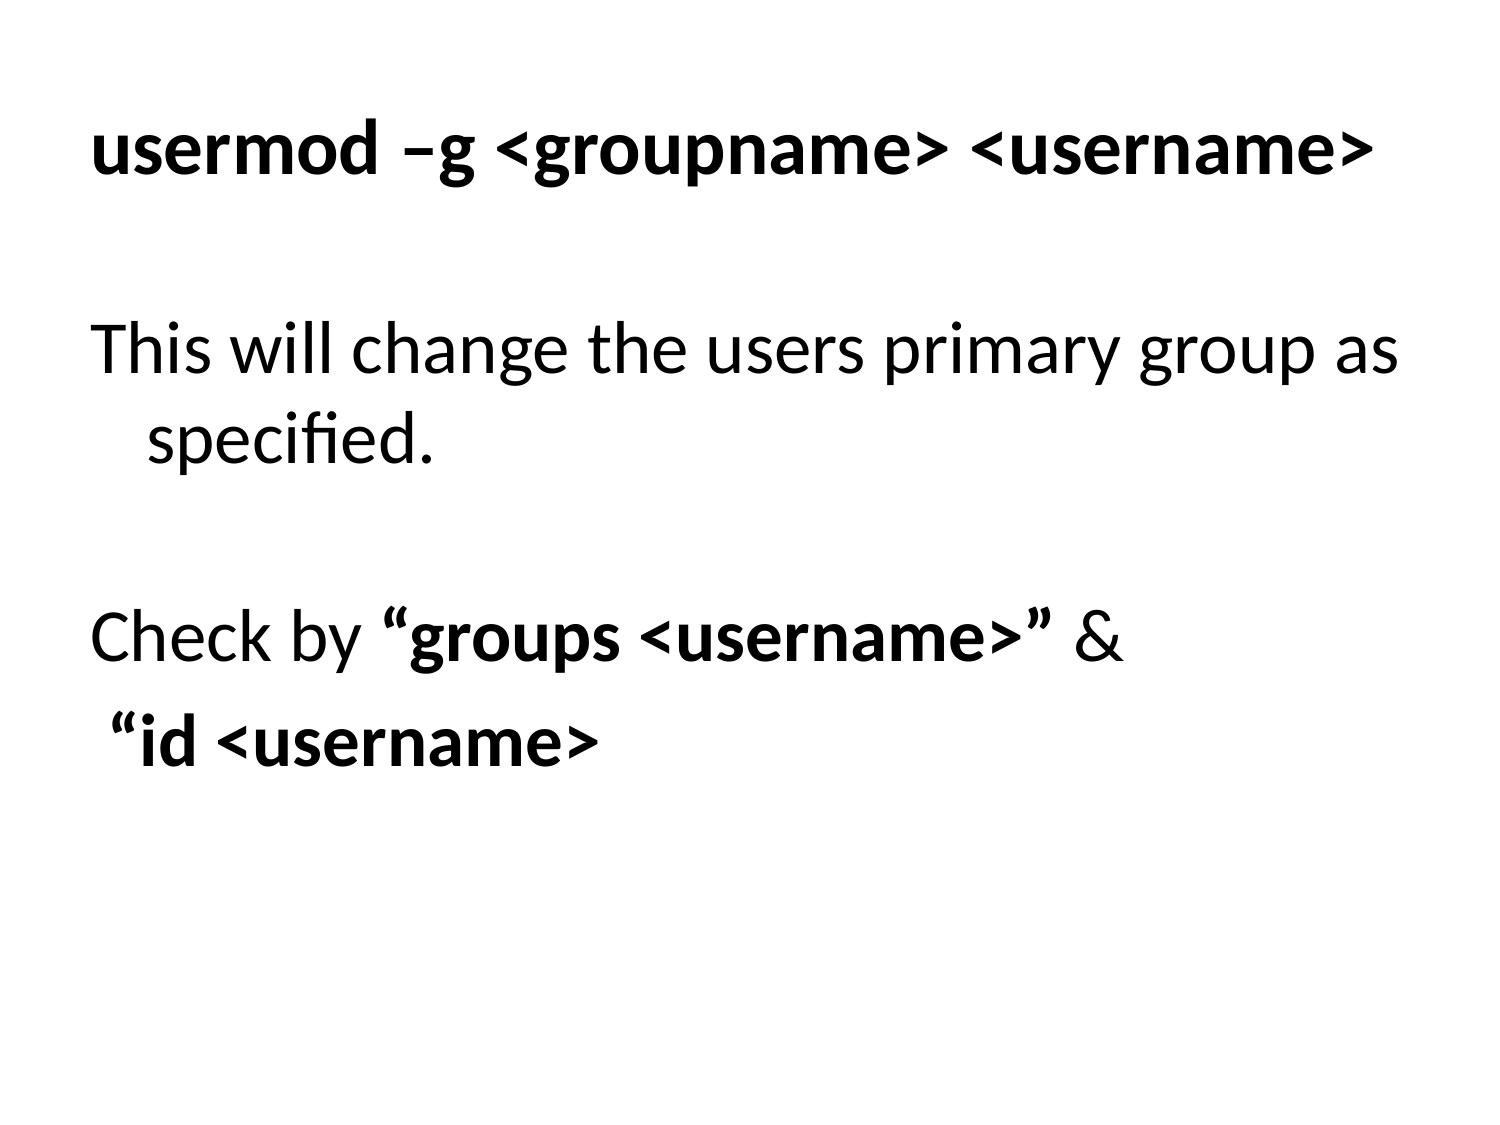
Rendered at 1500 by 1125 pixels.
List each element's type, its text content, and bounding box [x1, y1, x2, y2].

list usermod –g <groupname> <username> This will change the users primary group as specified. Check by “groups <username>” & “id <username> [75, 87, 1425, 1005]
